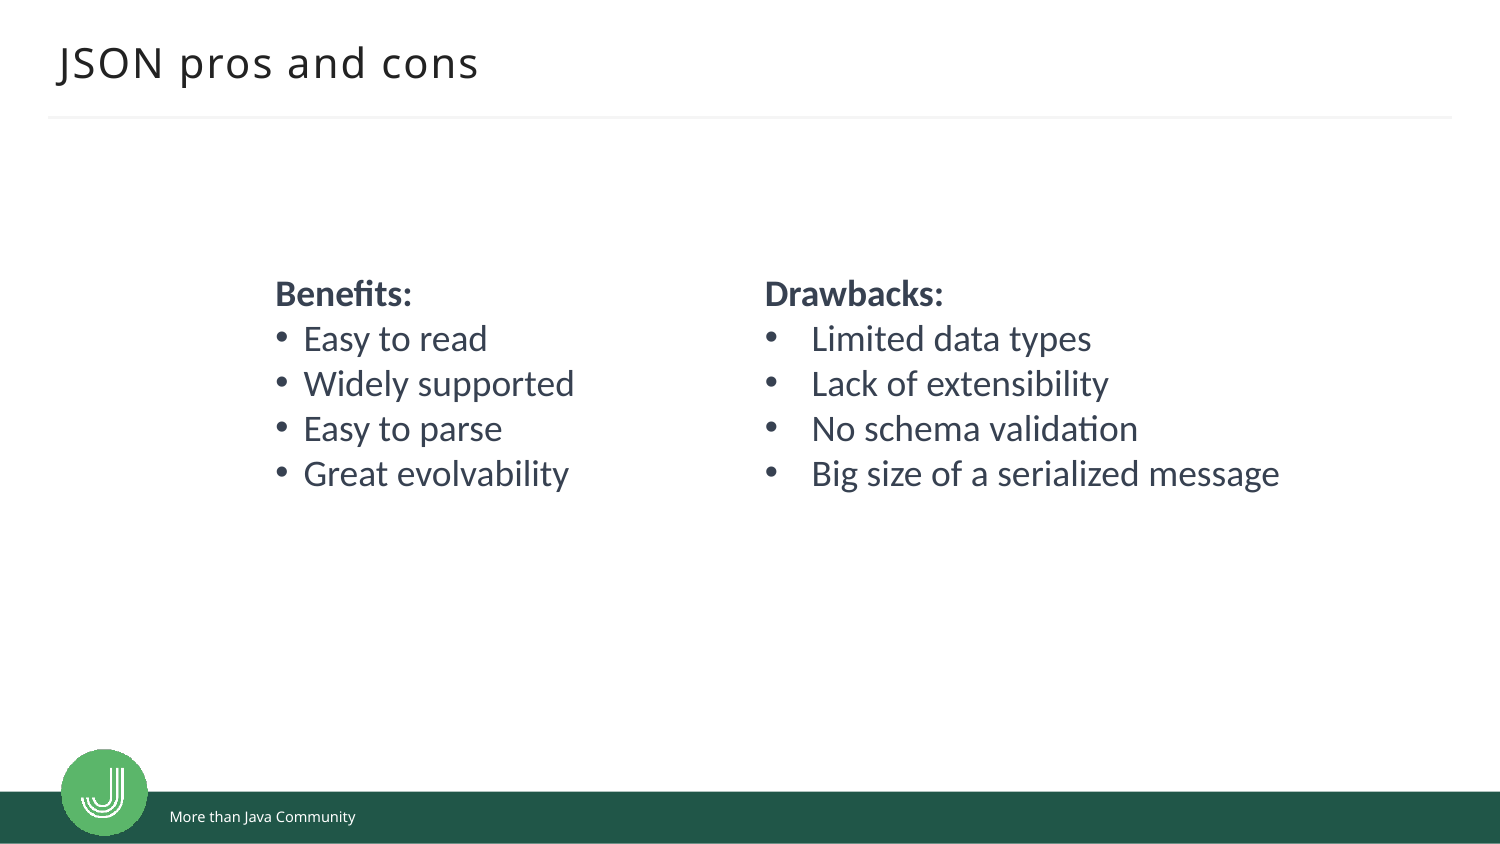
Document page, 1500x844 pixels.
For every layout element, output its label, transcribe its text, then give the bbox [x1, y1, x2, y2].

picture [59, 747, 149, 837]
text_box Drawbacks: Limited data types Lack of extensibility No schema validation Big size of a serialized message [749, 261, 1428, 501]
list Benefits: Easy to read Widely supported Easy to parse Great evolvability [275, 280, 750, 508]
title JSON pros and cons [59, 37, 1442, 87]
